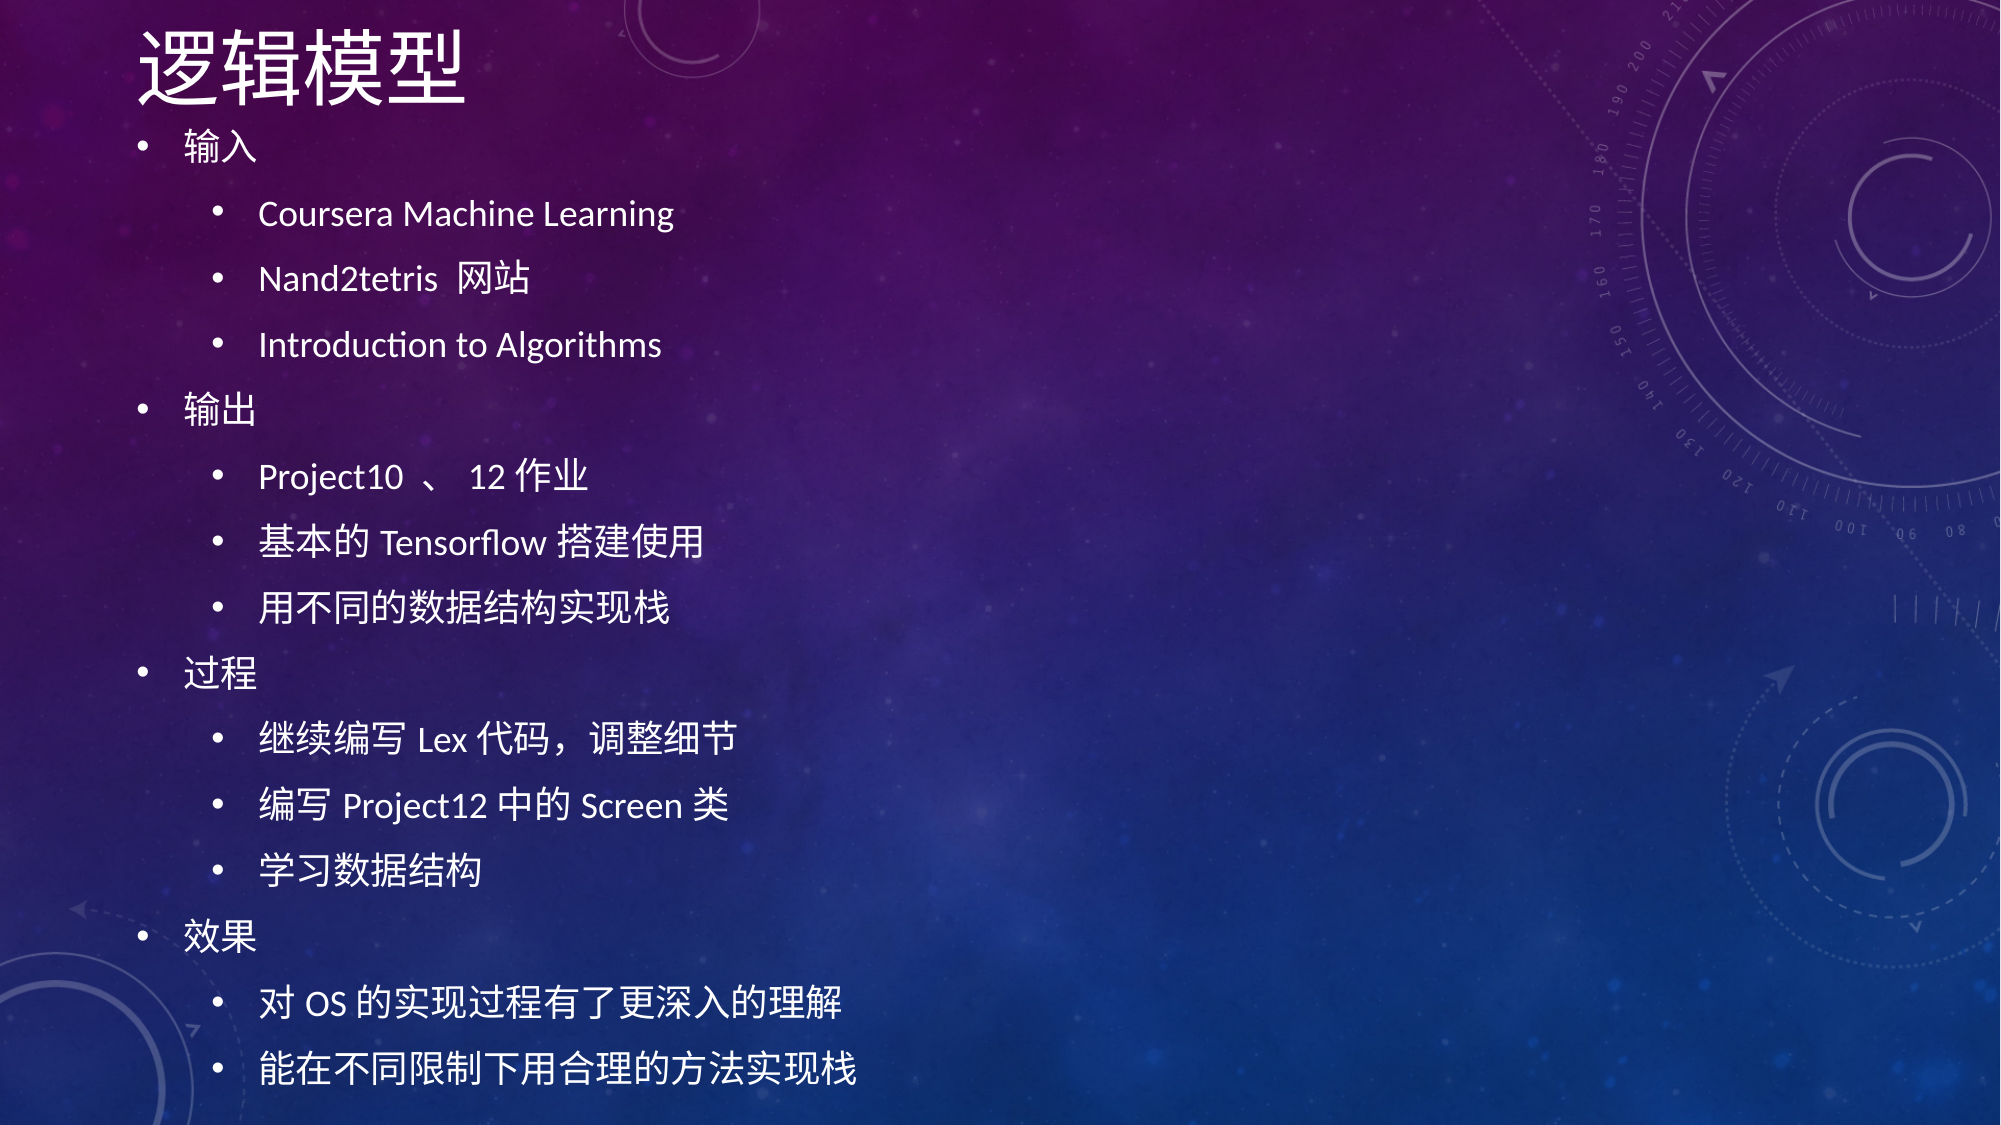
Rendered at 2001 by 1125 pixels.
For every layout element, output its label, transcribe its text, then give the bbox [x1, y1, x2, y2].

text_box 输入 Coursera Machine Learning Nand2tetris 网站 Introduction to Algorithms 输出 Project10 、12作业 基本的Tensorflow搭建使用 用不同的数据结构实现栈 过程 继续编写Lex代码，调整细节 编写Project12中的Screen类 学习数据结构 效果 对OS的实现过程有了更深入的理解 能在不同限制下用合理的方法实现栈 [121, 249, 1847, 963]
picture [0, 0, 2001, 1125]
text_box 逻辑模型 [121, 0, 1847, 175]
